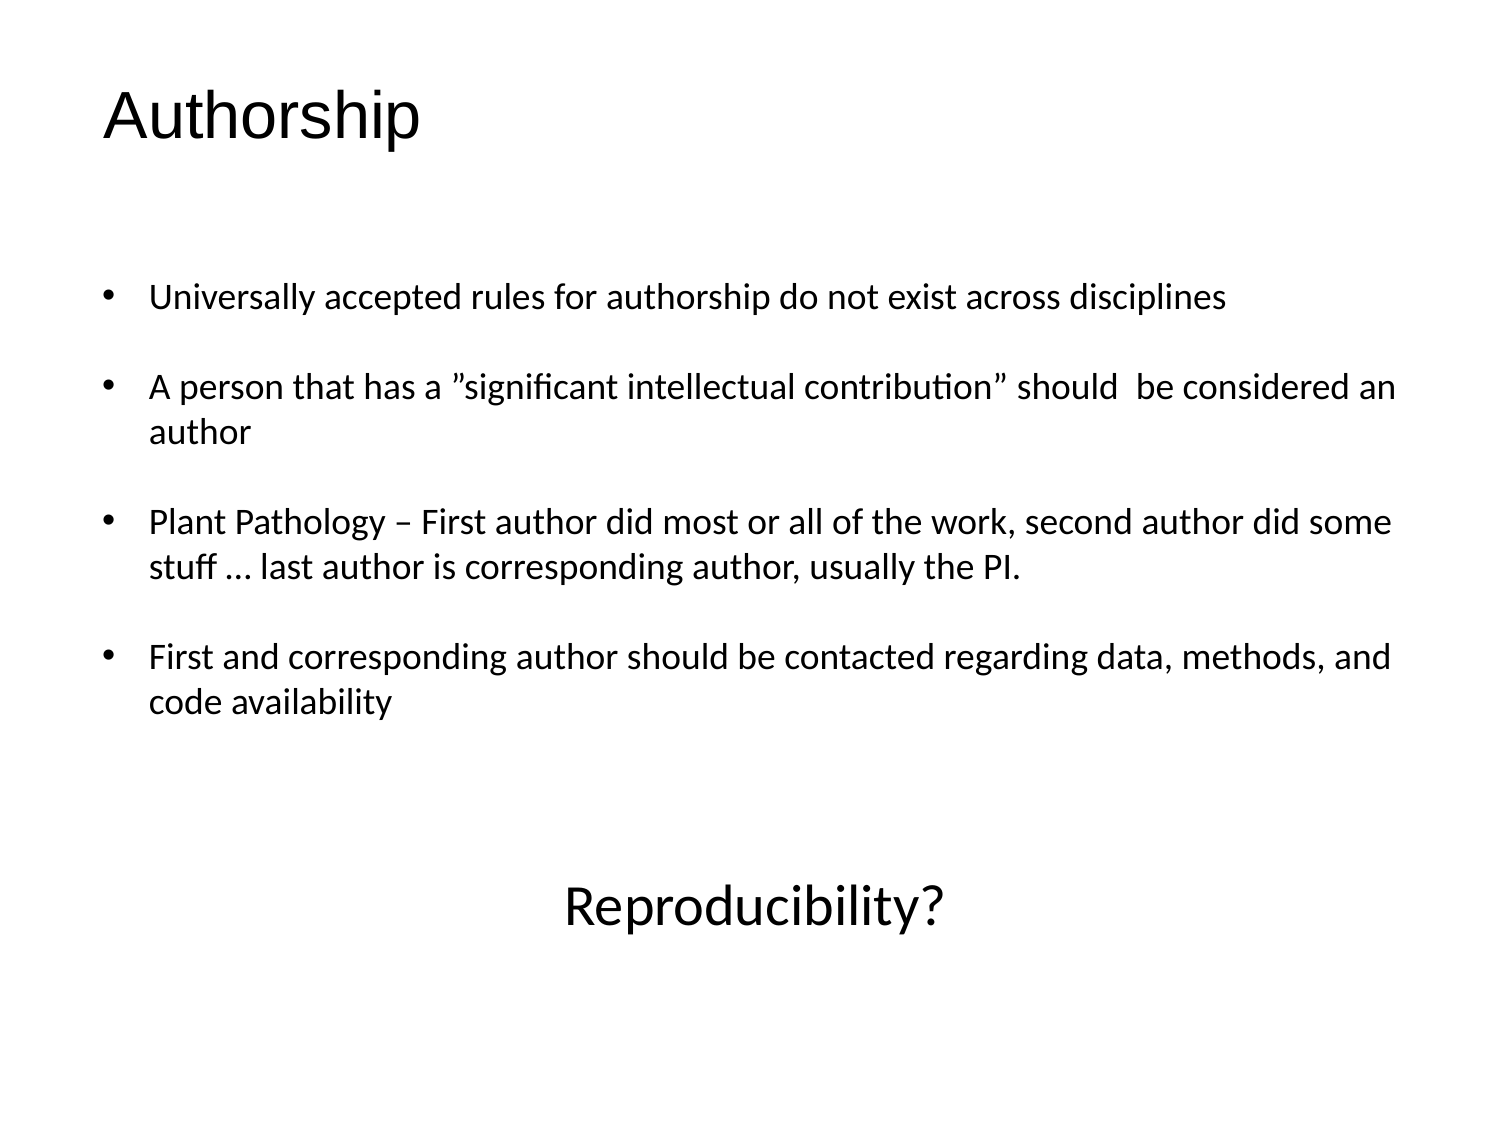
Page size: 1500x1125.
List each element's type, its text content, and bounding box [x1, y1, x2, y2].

text_box Reproducibility? [549, 859, 975, 945]
text_box Authorship [88, 64, 438, 159]
text_box Universally accepted rules for authorship do not exist across disciplines A person that has a ”significant intellectual contribution” should be considered an author Plant Pathology – First author did most or all of the work, second author did some stuff … last author is corresponding author, usually the PI. First and corresponding author should be contacted regarding data, methods, and code availability [87, 264, 1438, 730]
